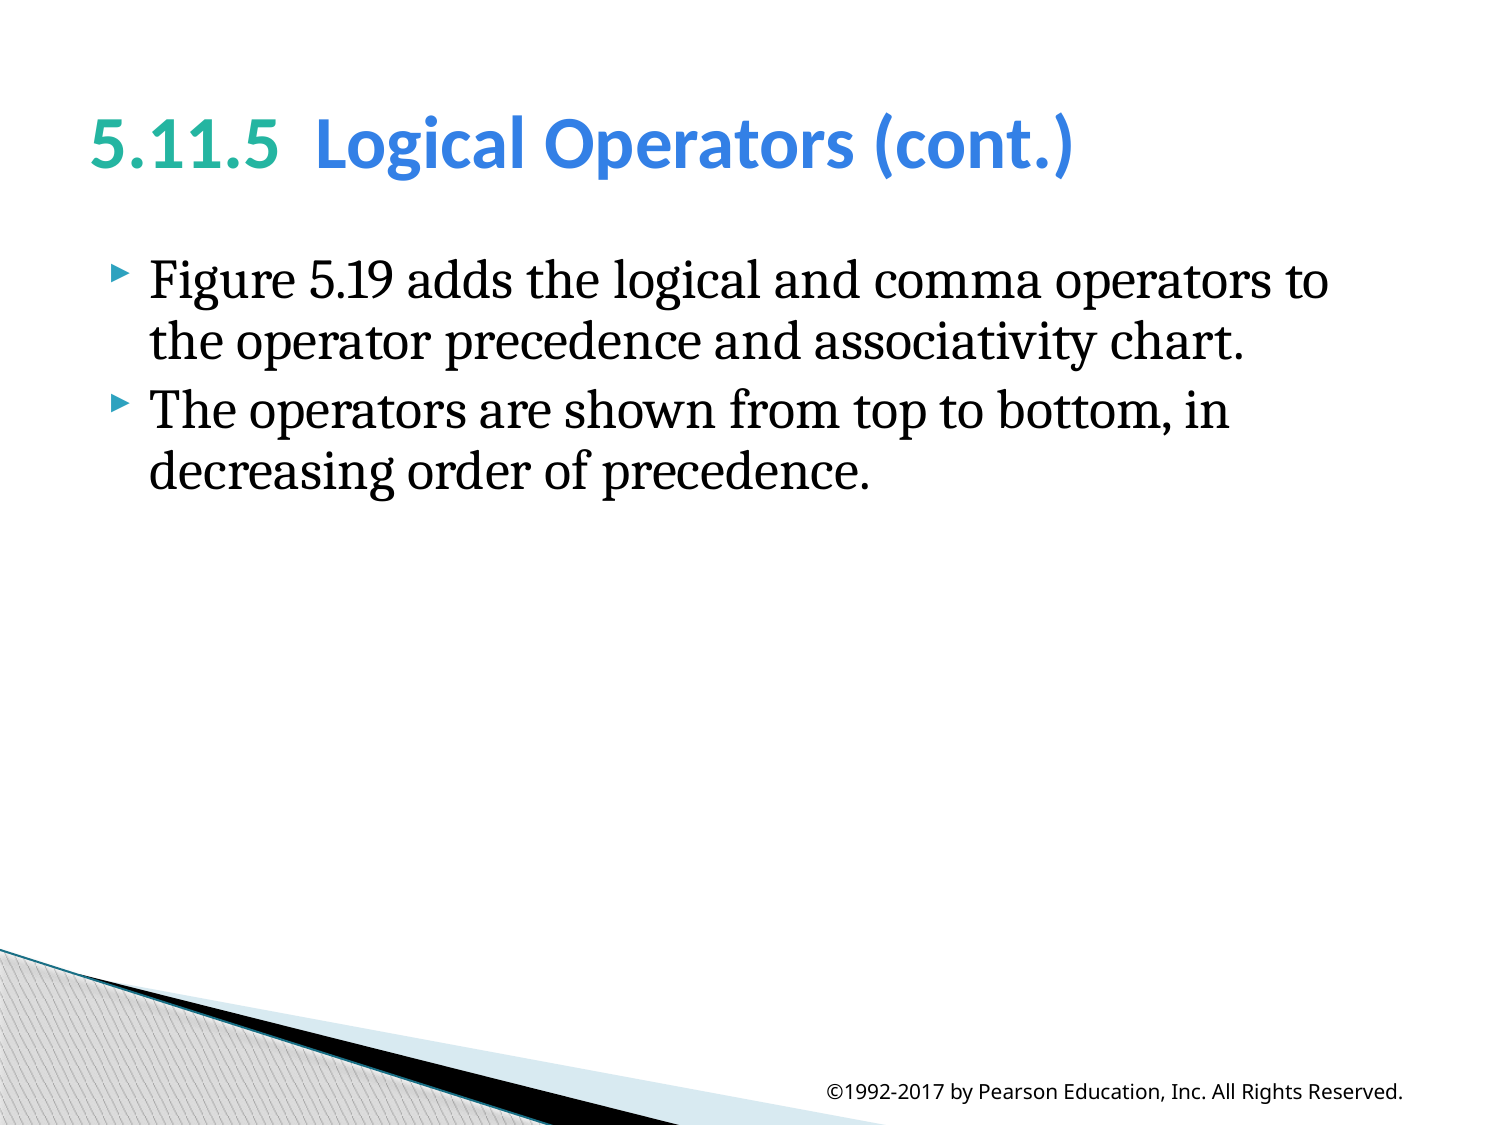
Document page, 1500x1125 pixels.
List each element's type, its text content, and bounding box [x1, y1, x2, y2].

footer ©1992-2017 by Pearson Education, Inc. All Rights Reserved. [650, 1051, 1419, 1112]
title 5.11.5 Logical Operators (cont.) [75, 45, 1425, 233]
list Figure 5.19 adds the logical and comma operators to the operator precedence and associativity chart. The operators are shown from top to bottom, in decreasing order of precedence. [75, 242, 1425, 986]
